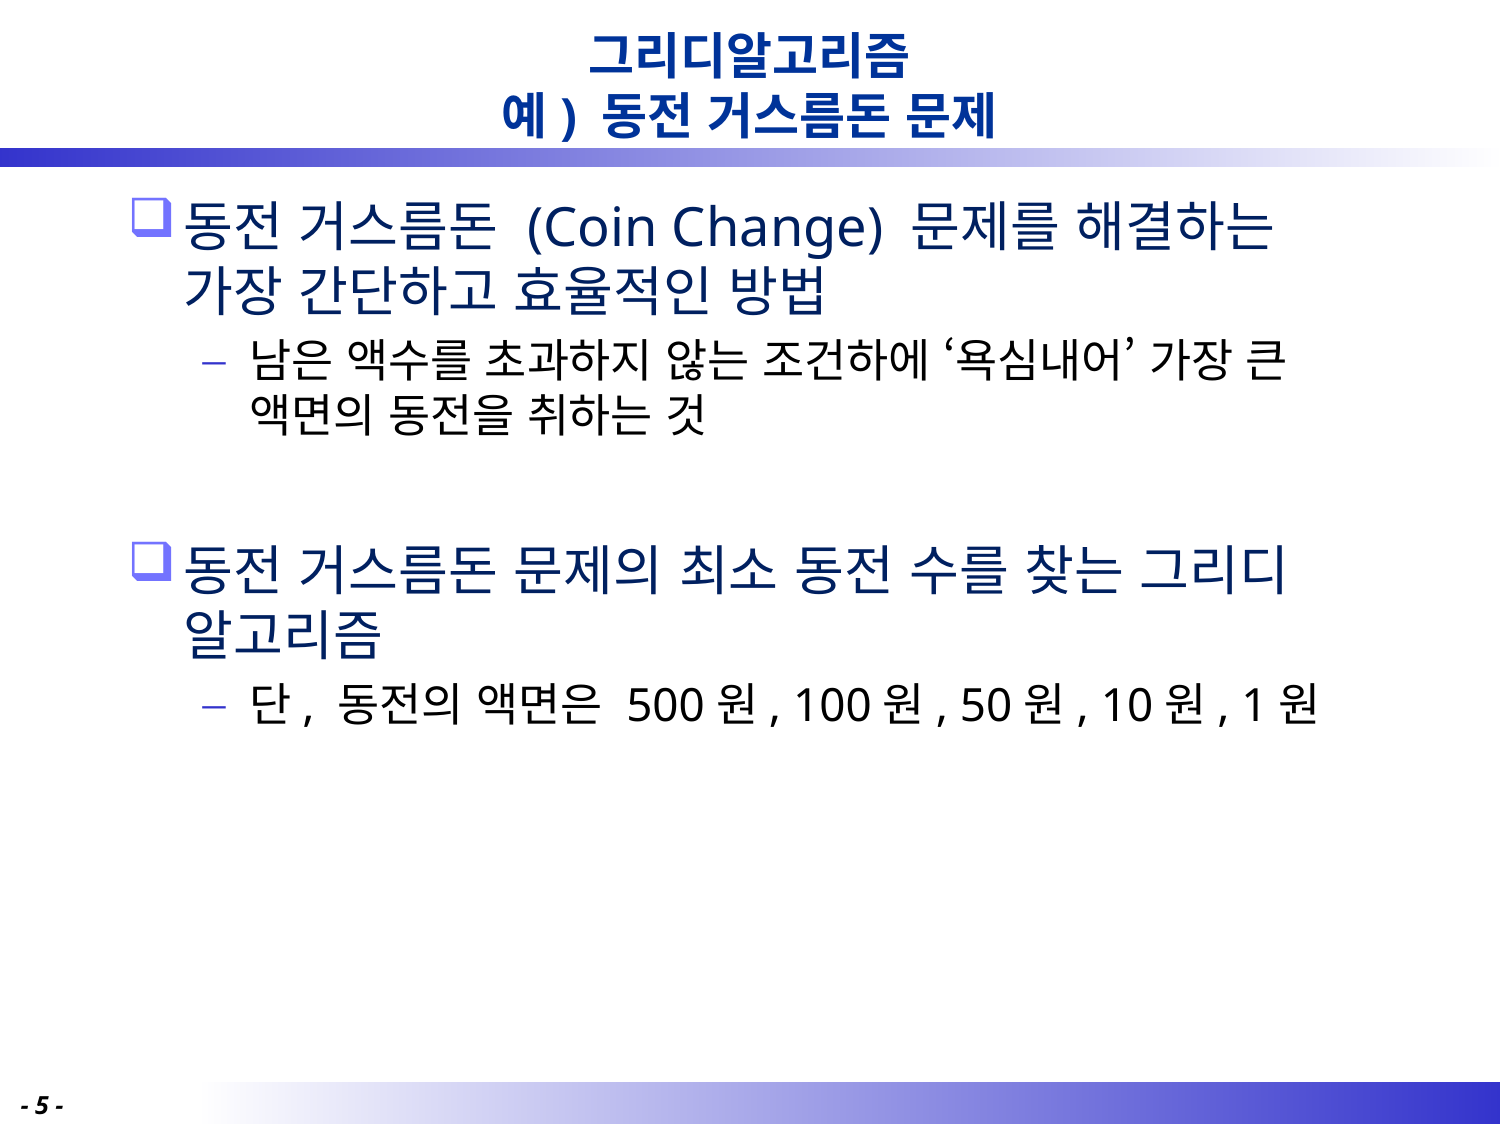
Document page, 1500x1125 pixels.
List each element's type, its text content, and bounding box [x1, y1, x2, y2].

list 동전 거스름돈 (Coin Change) 문제를 해결하는 가장 간단하고 효율적인 방법 남은 액수를 초과하지 않는 조건하에 ‘욕심내어’ 가장 큰 액면의 동전을 취하는 것 동전 거스름돈 문제의 최소 동전 수를 찾는 그리디 알고리즘 단, 동전의 액면은 500원, 100원, 50원, 10원, 1원 [112, 184, 1388, 1082]
title 그리디알고리즘 예) 동전 거스름돈 문제 [112, 7, 1388, 163]
slide_number - 5 - [5, 1082, 113, 1118]
